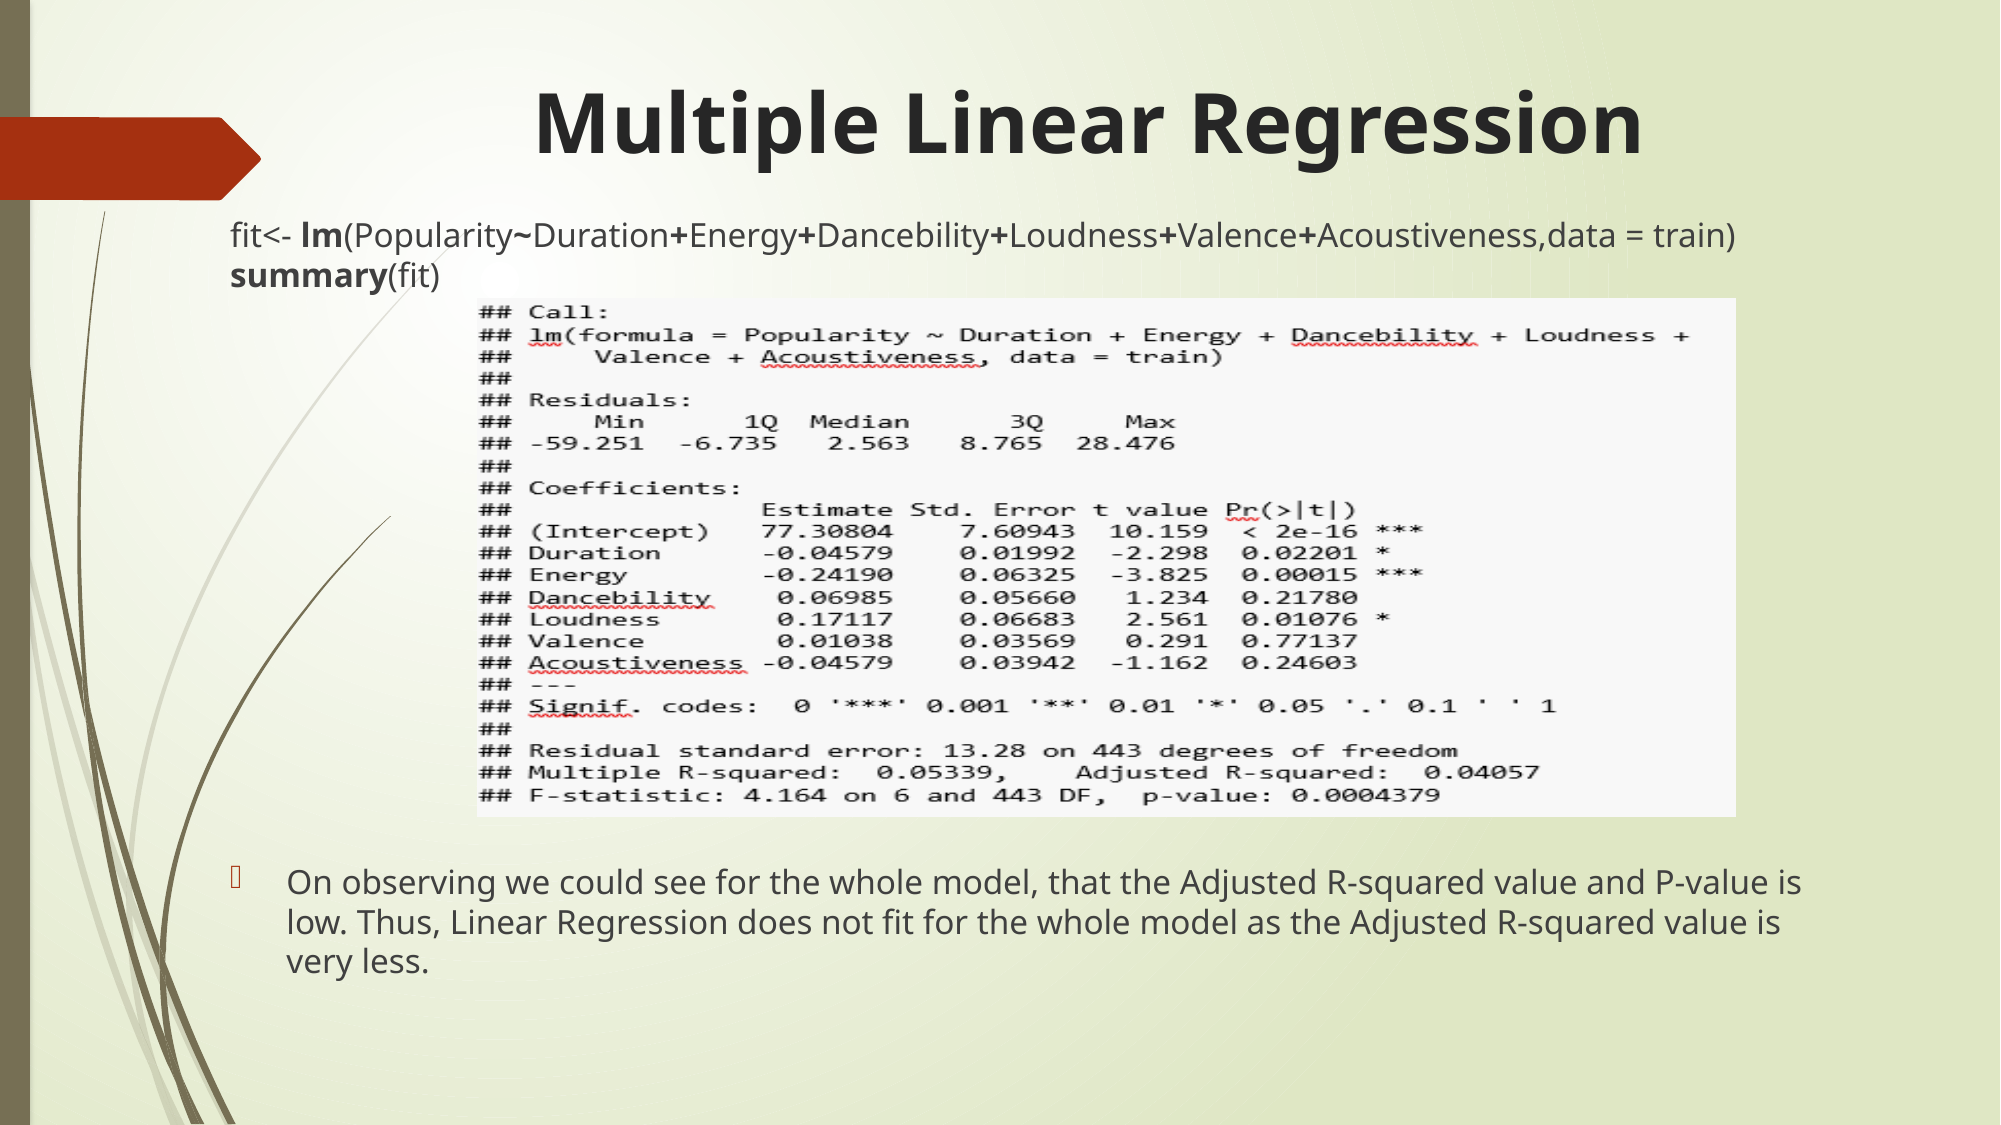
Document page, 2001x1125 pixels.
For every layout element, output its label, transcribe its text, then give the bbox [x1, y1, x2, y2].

picture [477, 298, 1736, 817]
list fit<- lm(Popularity~Duration+Energy+Dancebility+Loudness+Valence+Acoustiveness,data = train) summary(fit) On observing we could see for the whole model, that the Adjusted R-squared value and P-value is low. Thus, Linear Regression does not fit for the whole model as the Adjusted R-squared value is very less. [215, 206, 1859, 1096]
title Multiple Linear Regression [291, 63, 1888, 313]
